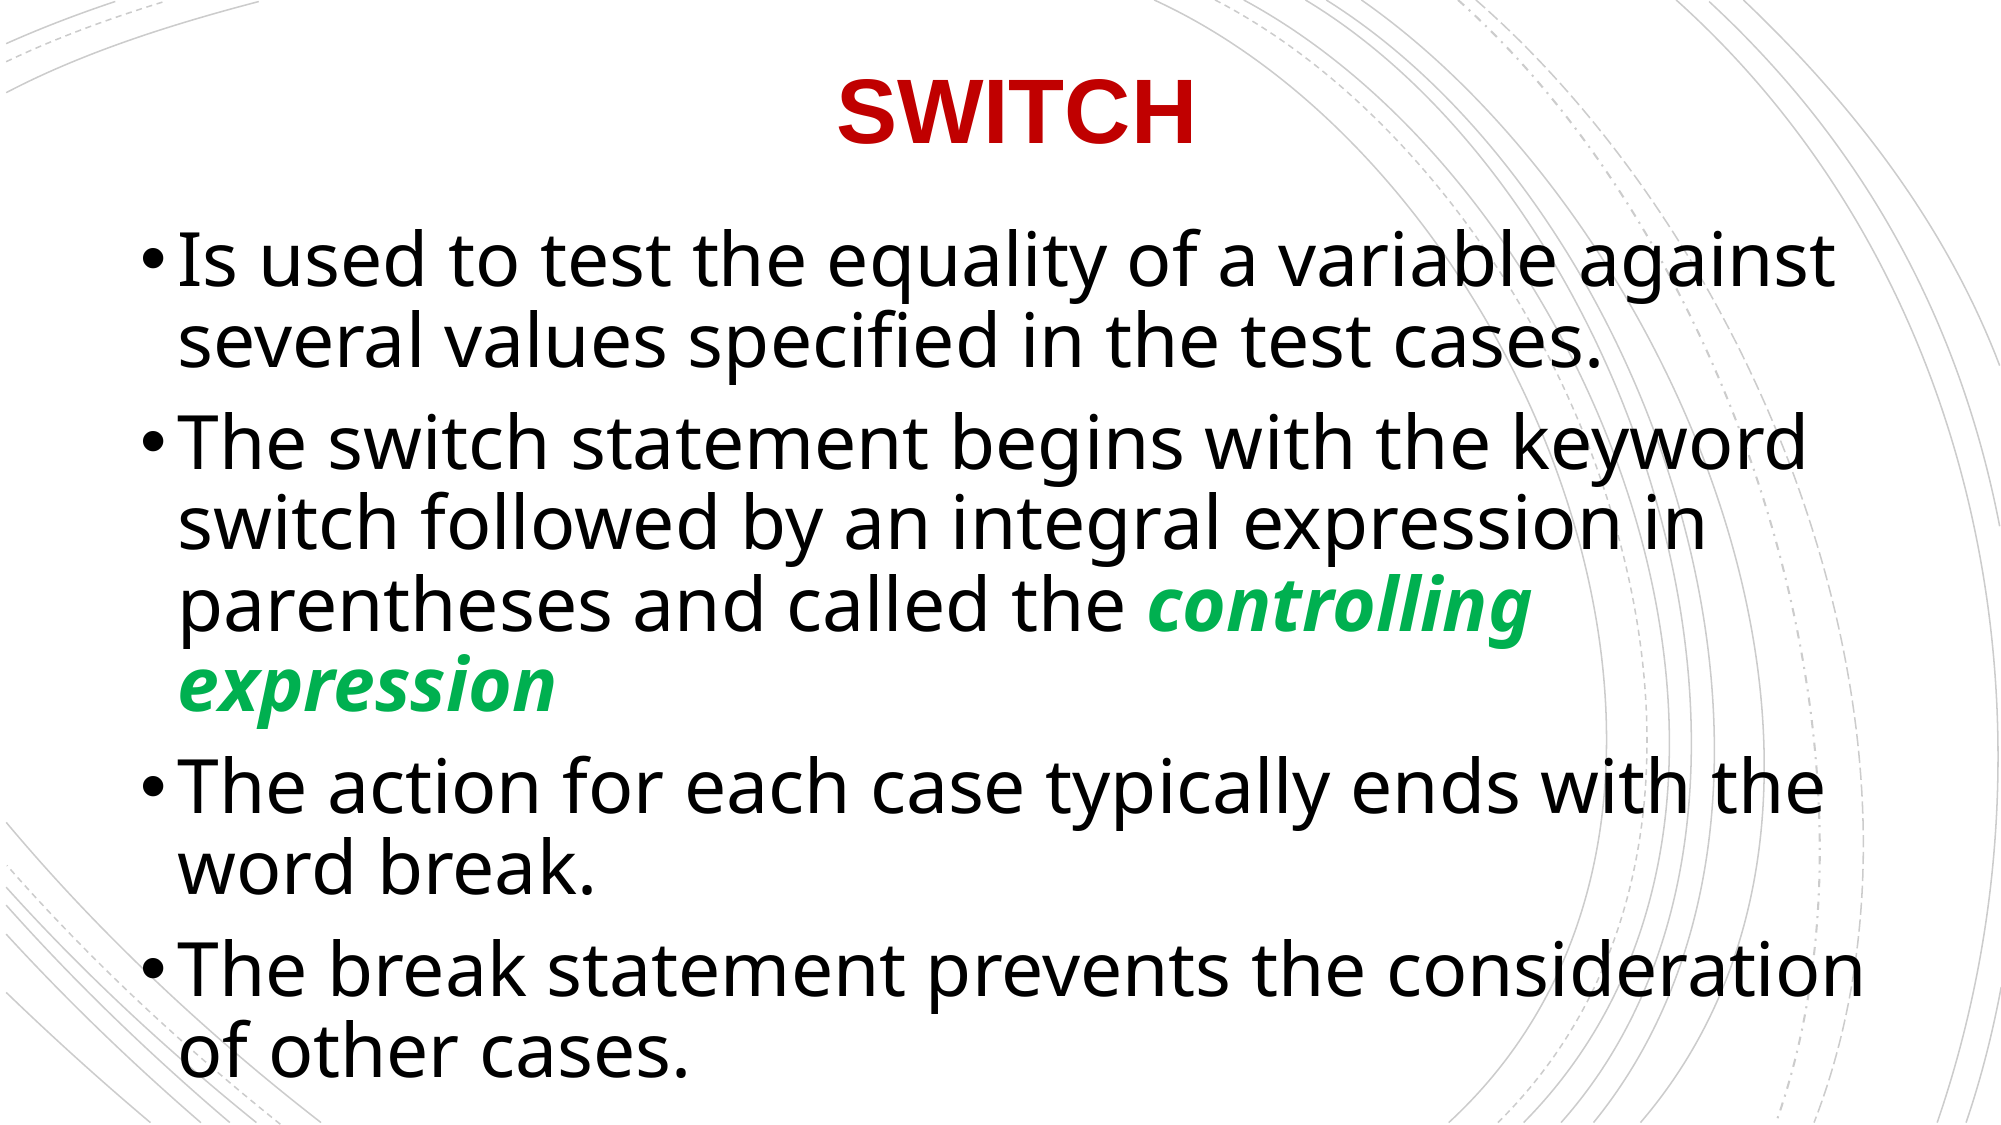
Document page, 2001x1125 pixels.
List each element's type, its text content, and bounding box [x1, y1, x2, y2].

list Is used to test the equality of a variable against several values specified in the test cases. The switch statement begins with the keyword switch followed by an integral expression in parentheses and called the controlling expression The action for each case typically ends with the word break. The break statement prevents the consideration of other cases. [125, 214, 1935, 818]
title SWITCH [167, 28, 1893, 200]
